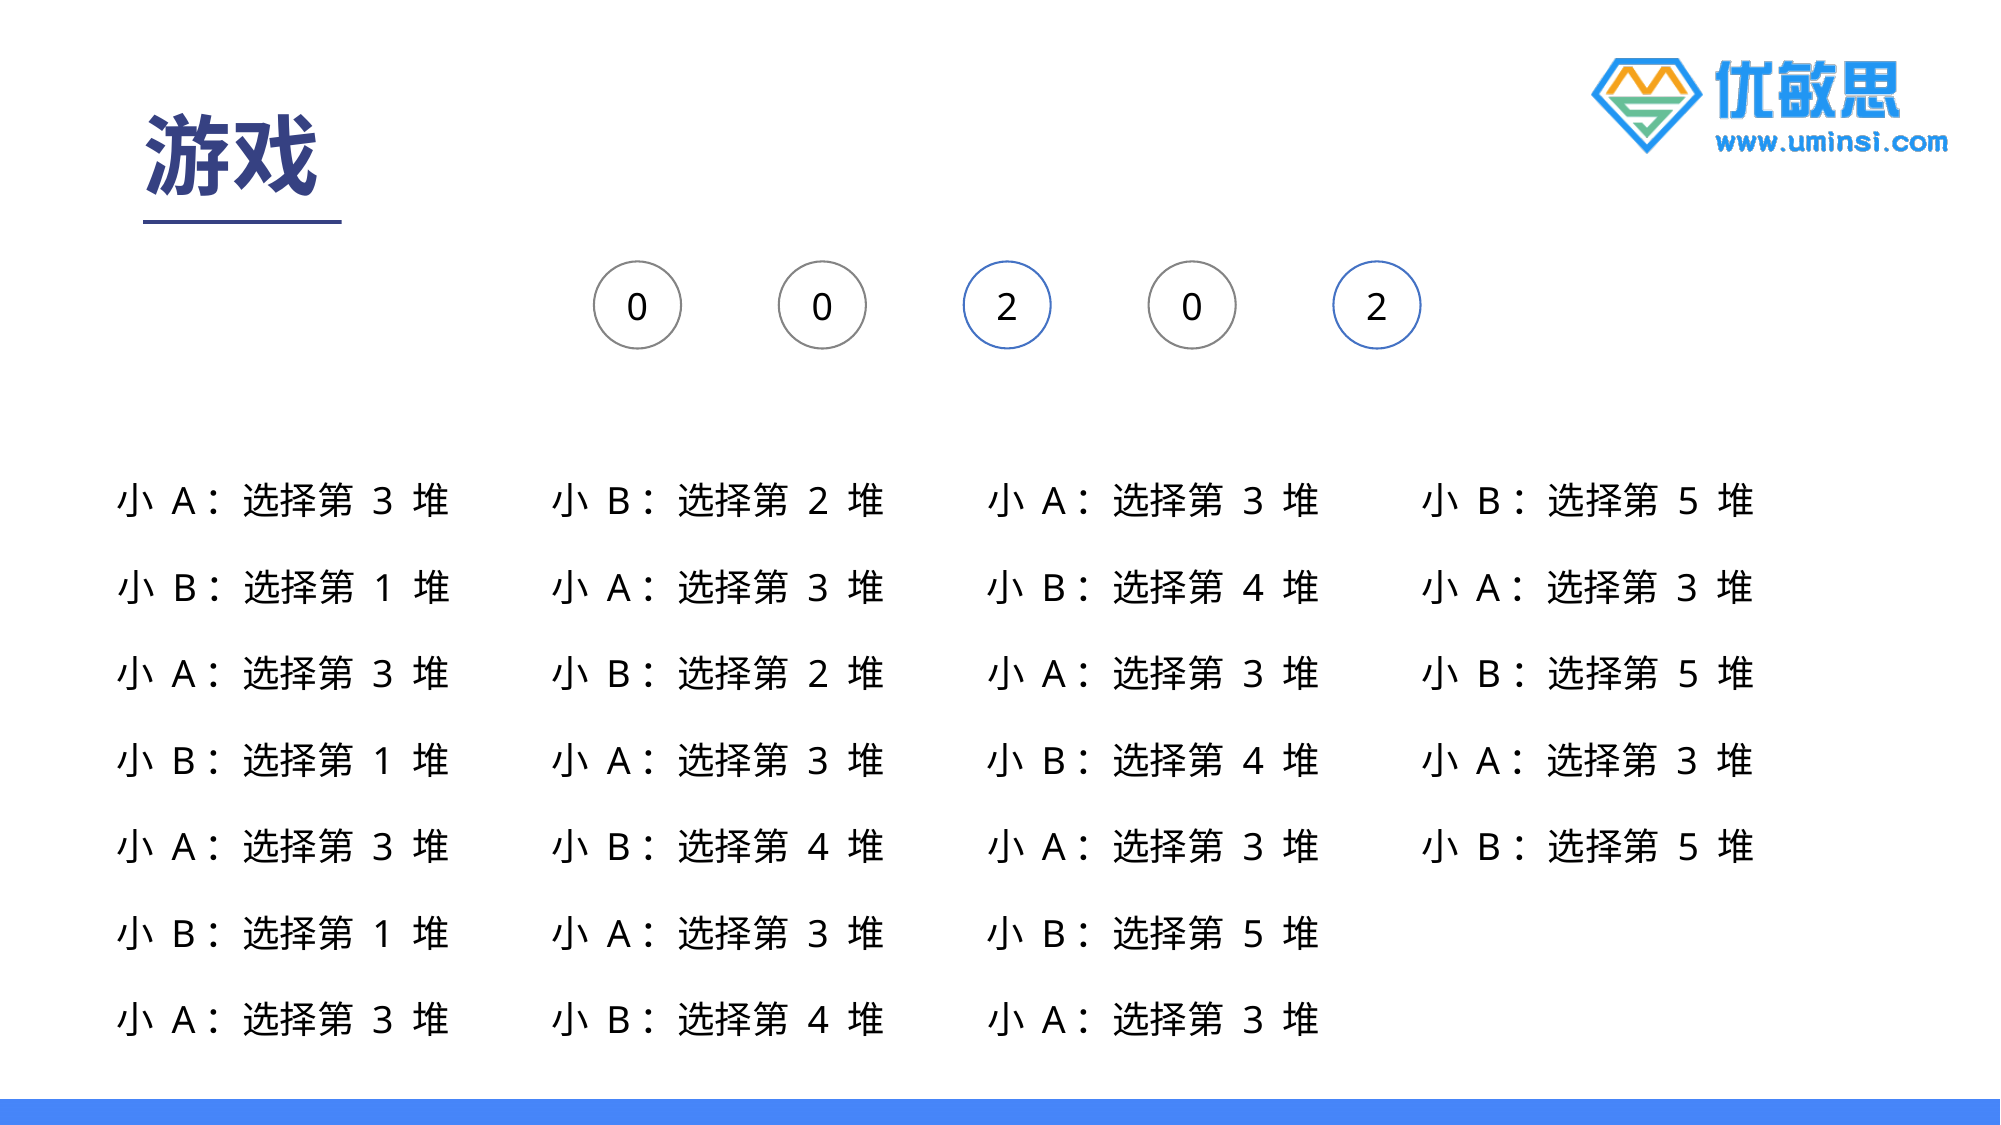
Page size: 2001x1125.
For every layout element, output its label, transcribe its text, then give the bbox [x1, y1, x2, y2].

text_box 小 B：选择第 5 堆 [1414, 815, 1763, 876]
text_box 小 B：选择第 1 堆 [108, 729, 458, 789]
text_box 小 B：选择第 5 堆 [979, 902, 1328, 963]
text_box 小 A：选择第 3 堆 [109, 988, 458, 1049]
text_box 小 B：选择第 5 堆 [1414, 642, 1763, 703]
text_box 小 B：选择第 4 堆 [544, 988, 893, 1049]
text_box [1591, 25, 1981, 174]
text_box 小 B：选择第 1 堆 [109, 556, 459, 616]
text_box 0 [593, 261, 682, 349]
text_box 2 [963, 261, 1051, 349]
text_box 小 A：选择第 3 堆 [109, 815, 458, 876]
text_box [142, 99, 1857, 225]
text_box 小 A：选择第 3 堆 [109, 469, 458, 530]
text_box 小 A：选择第 3 堆 [1413, 556, 1762, 616]
text_box 小 A：选择第 3 堆 [544, 902, 893, 963]
text_box 小 B：选择第 4 堆 [979, 729, 1328, 789]
text_box 2 [1333, 261, 1421, 349]
text_box 小 A：选择第 3 堆 [544, 556, 893, 616]
text_box 小 B：选择第 4 堆 [544, 815, 893, 876]
text_box 0 [1148, 261, 1236, 349]
text_box 小 B：选择第 2 堆 [544, 469, 893, 530]
picture [0, 1099, 2000, 1125]
text_box 小 A：选择第 3 堆 [979, 815, 1328, 876]
text_box 小 B：选择第 2 堆 [544, 642, 893, 703]
text_box 0 [778, 261, 866, 349]
text_box 小 A：选择第 3 堆 [979, 642, 1328, 703]
text_box 小 B：选择第 1 堆 [108, 902, 458, 963]
text_box 小 A：选择第 3 堆 [1413, 729, 1762, 789]
text_box 小 B：选择第 4 堆 [979, 556, 1328, 616]
text_box 小 A：选择第 3 堆 [979, 469, 1328, 530]
text_box 小 A：选择第 3 堆 [109, 642, 458, 703]
text_box 小 A：选择第 3 堆 [544, 729, 893, 789]
text_box 小 A：选择第 3 堆 [979, 988, 1328, 1049]
text_box 小 B：选择第 5 堆 [1414, 469, 1763, 530]
